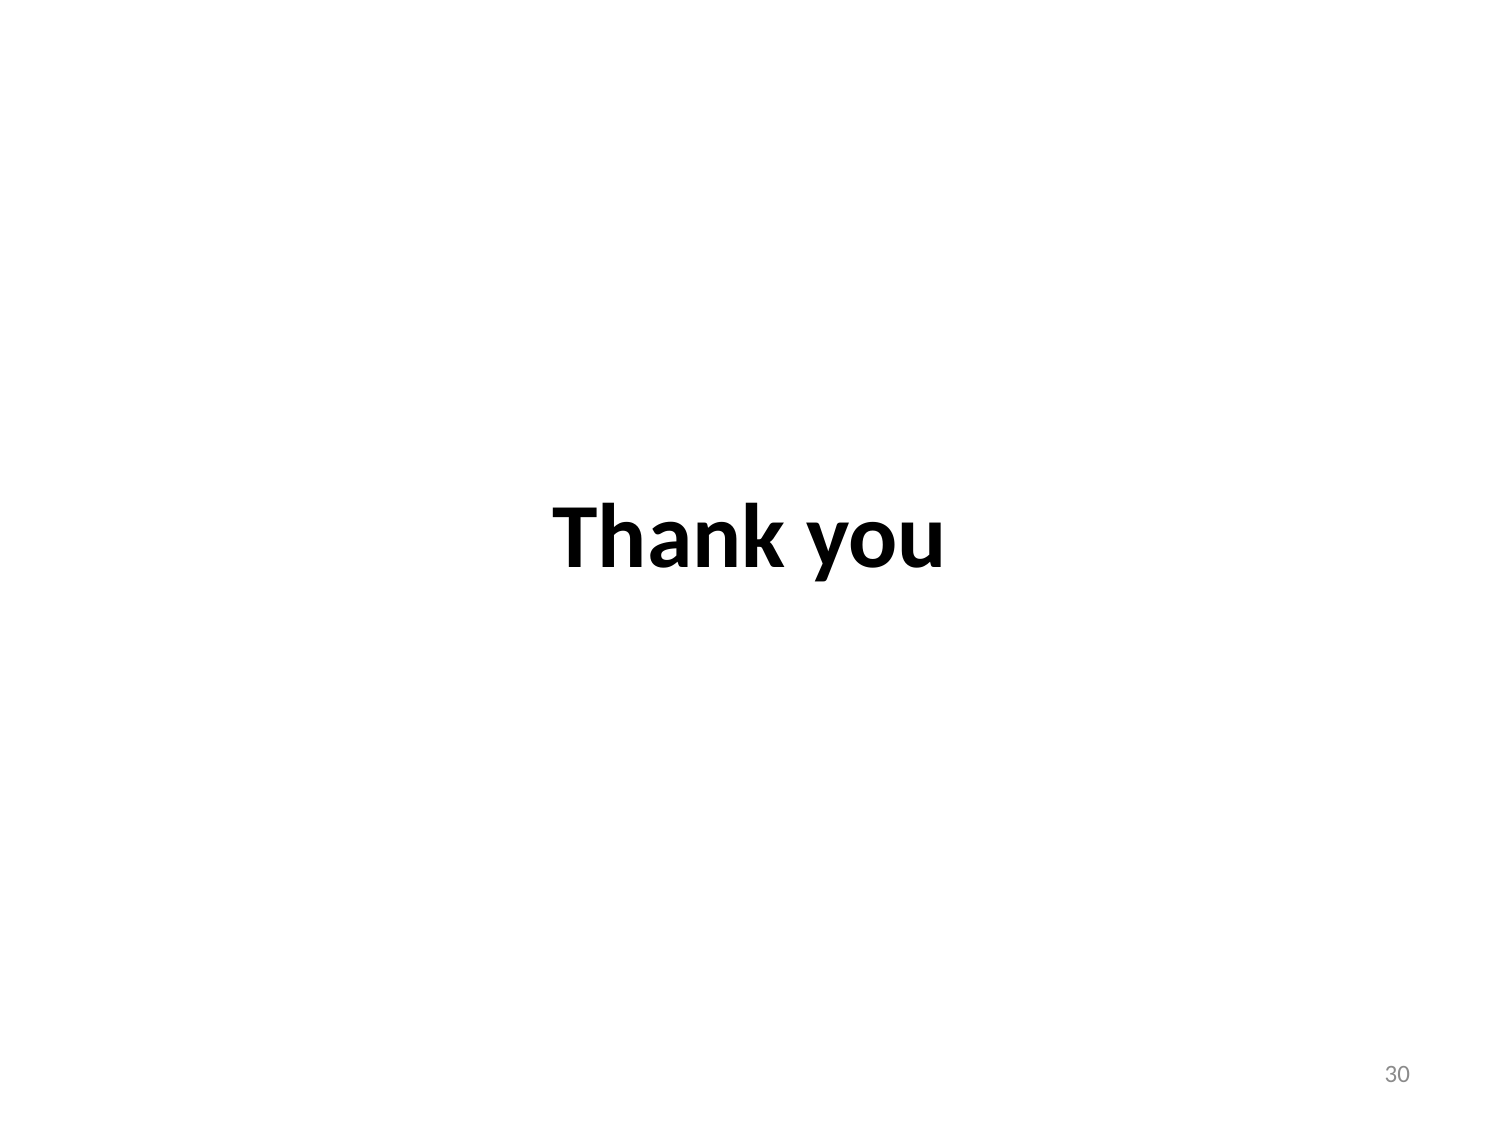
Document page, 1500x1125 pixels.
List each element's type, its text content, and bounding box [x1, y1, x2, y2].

title Thank you [75, 437, 1425, 625]
slide_number 30 [1074, 1042, 1425, 1103]
